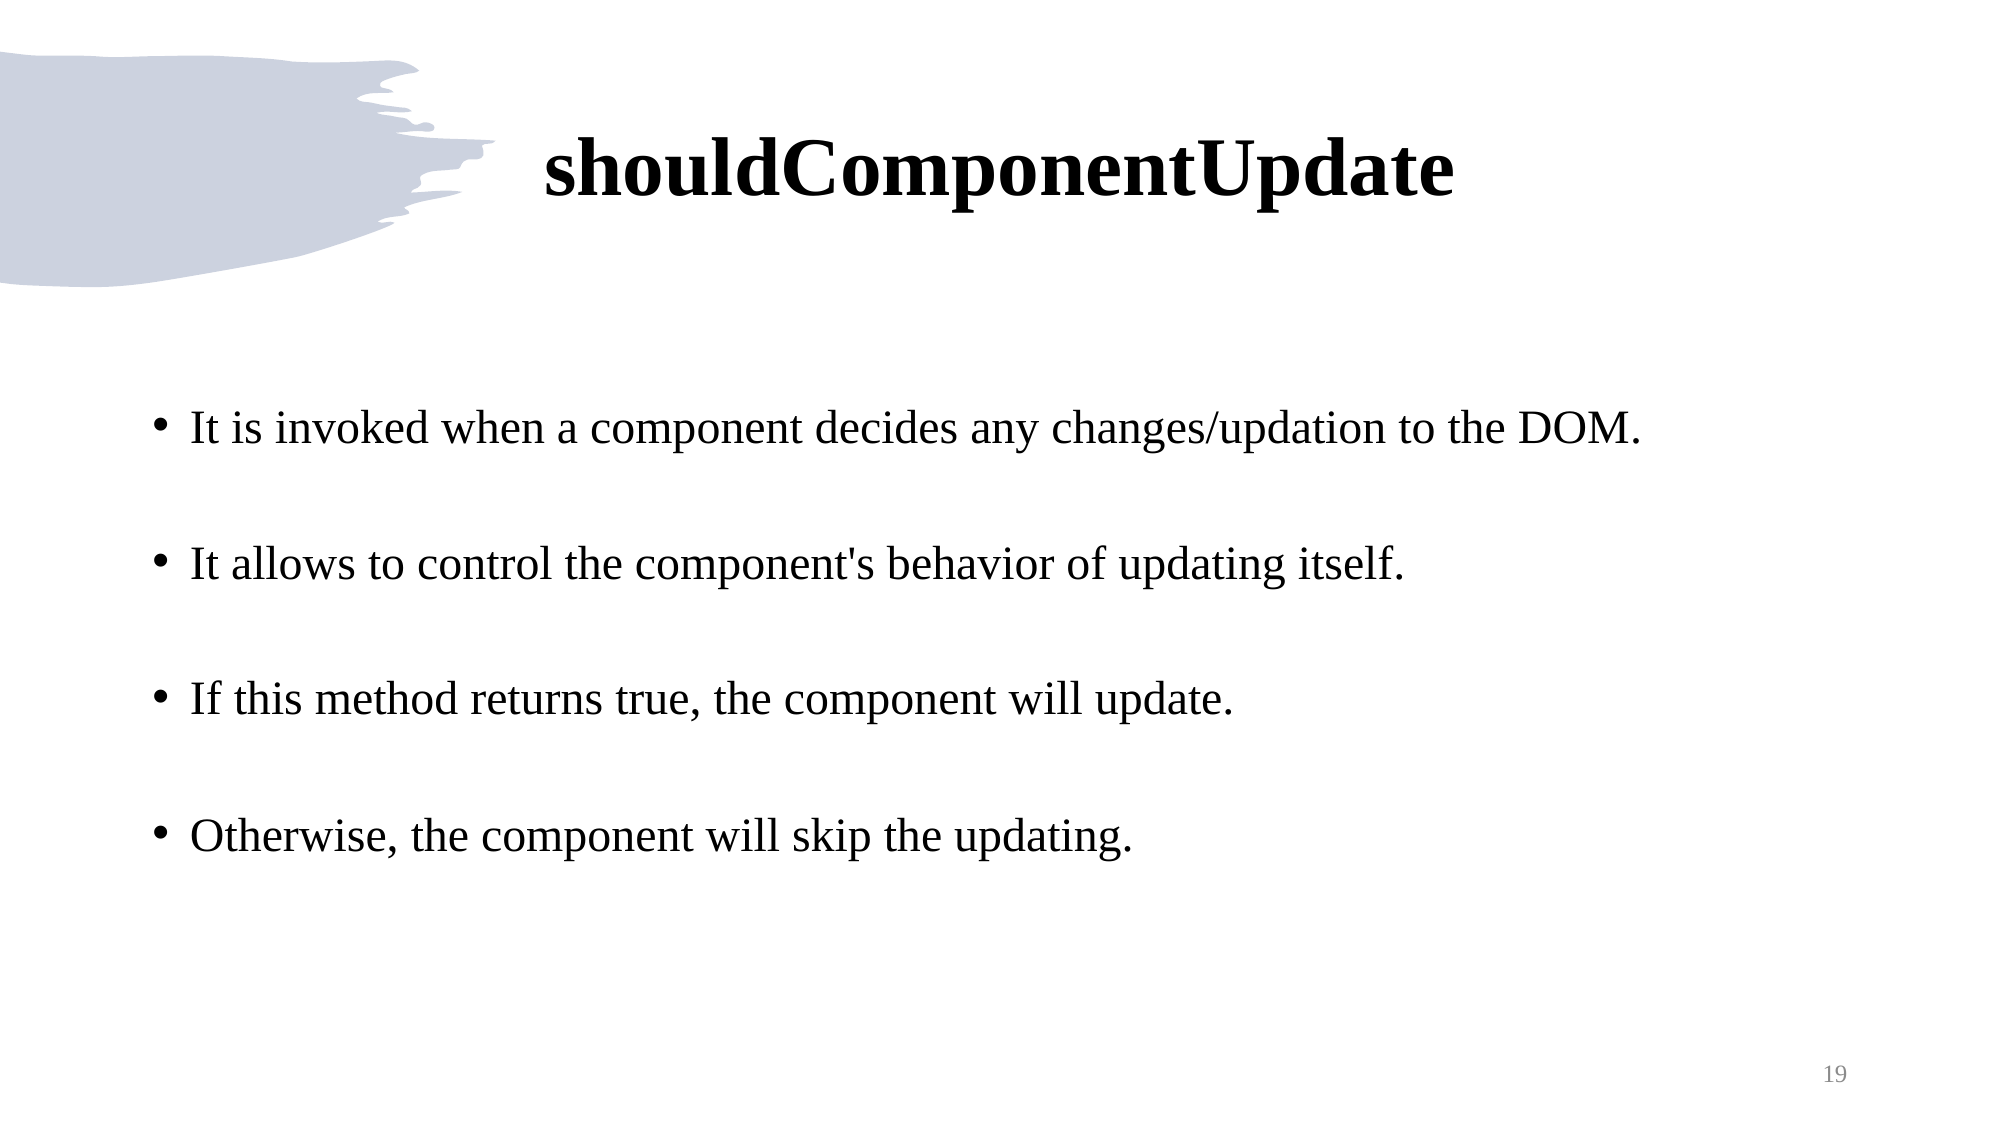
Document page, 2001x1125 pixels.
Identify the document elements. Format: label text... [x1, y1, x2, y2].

title shouldComponentUpdate [137, 59, 1863, 278]
slide_number 19 [1412, 1042, 1863, 1103]
list It is invoked when a component decides any changes/updation to the DOM. It allows to control the component's behavior of updating itself. If this method returns true, the component will update. Otherwise, the component will skip the updating. [137, 329, 1863, 1013]
